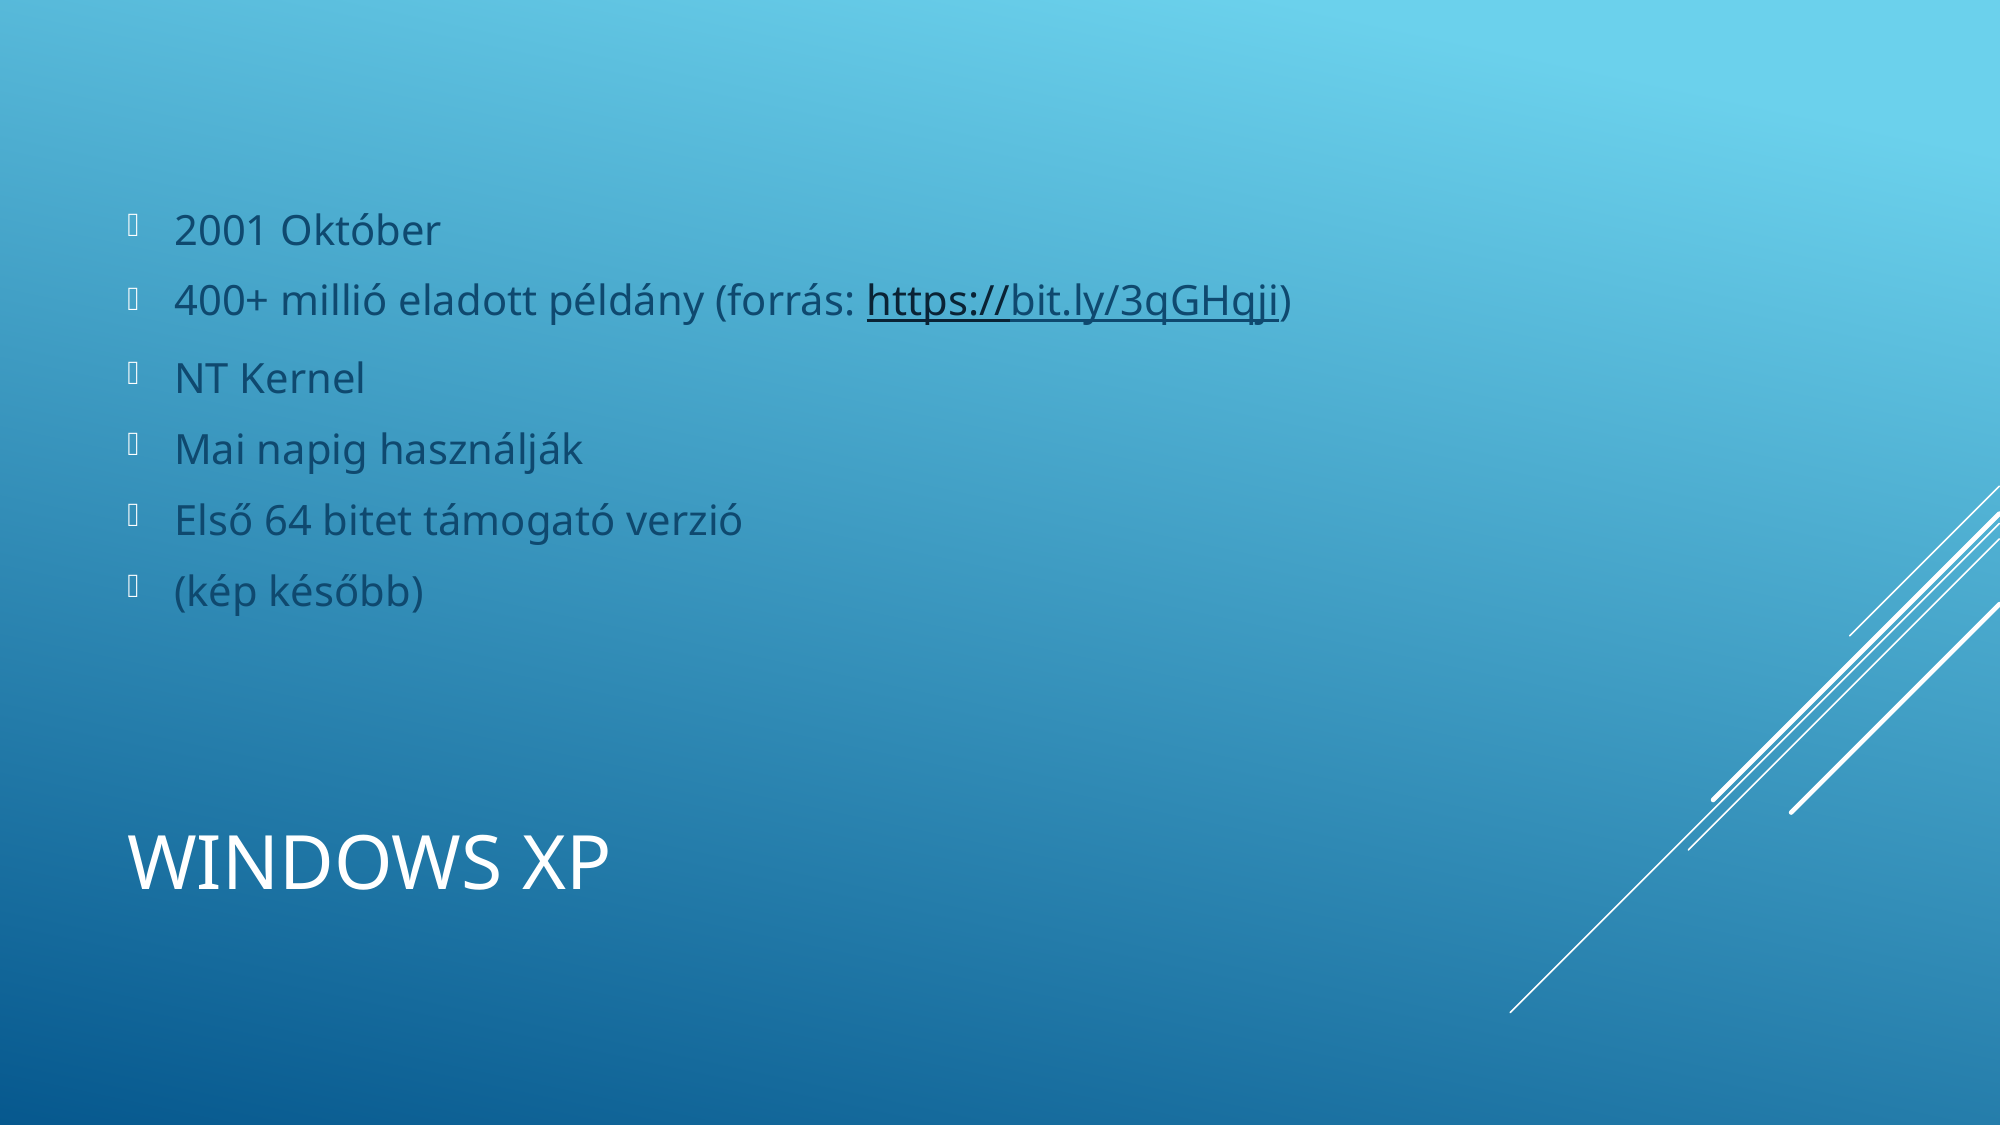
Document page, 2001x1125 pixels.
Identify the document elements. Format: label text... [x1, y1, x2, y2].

title Windows xp [112, 736, 1513, 984]
list 2001 Október 400+ millió eladott példány (forrás: https://bit.ly/3qGHqji) NT Kernel Mai napig használják Első 64 bitet támogató verzió (kép később) [112, 112, 1513, 706]
